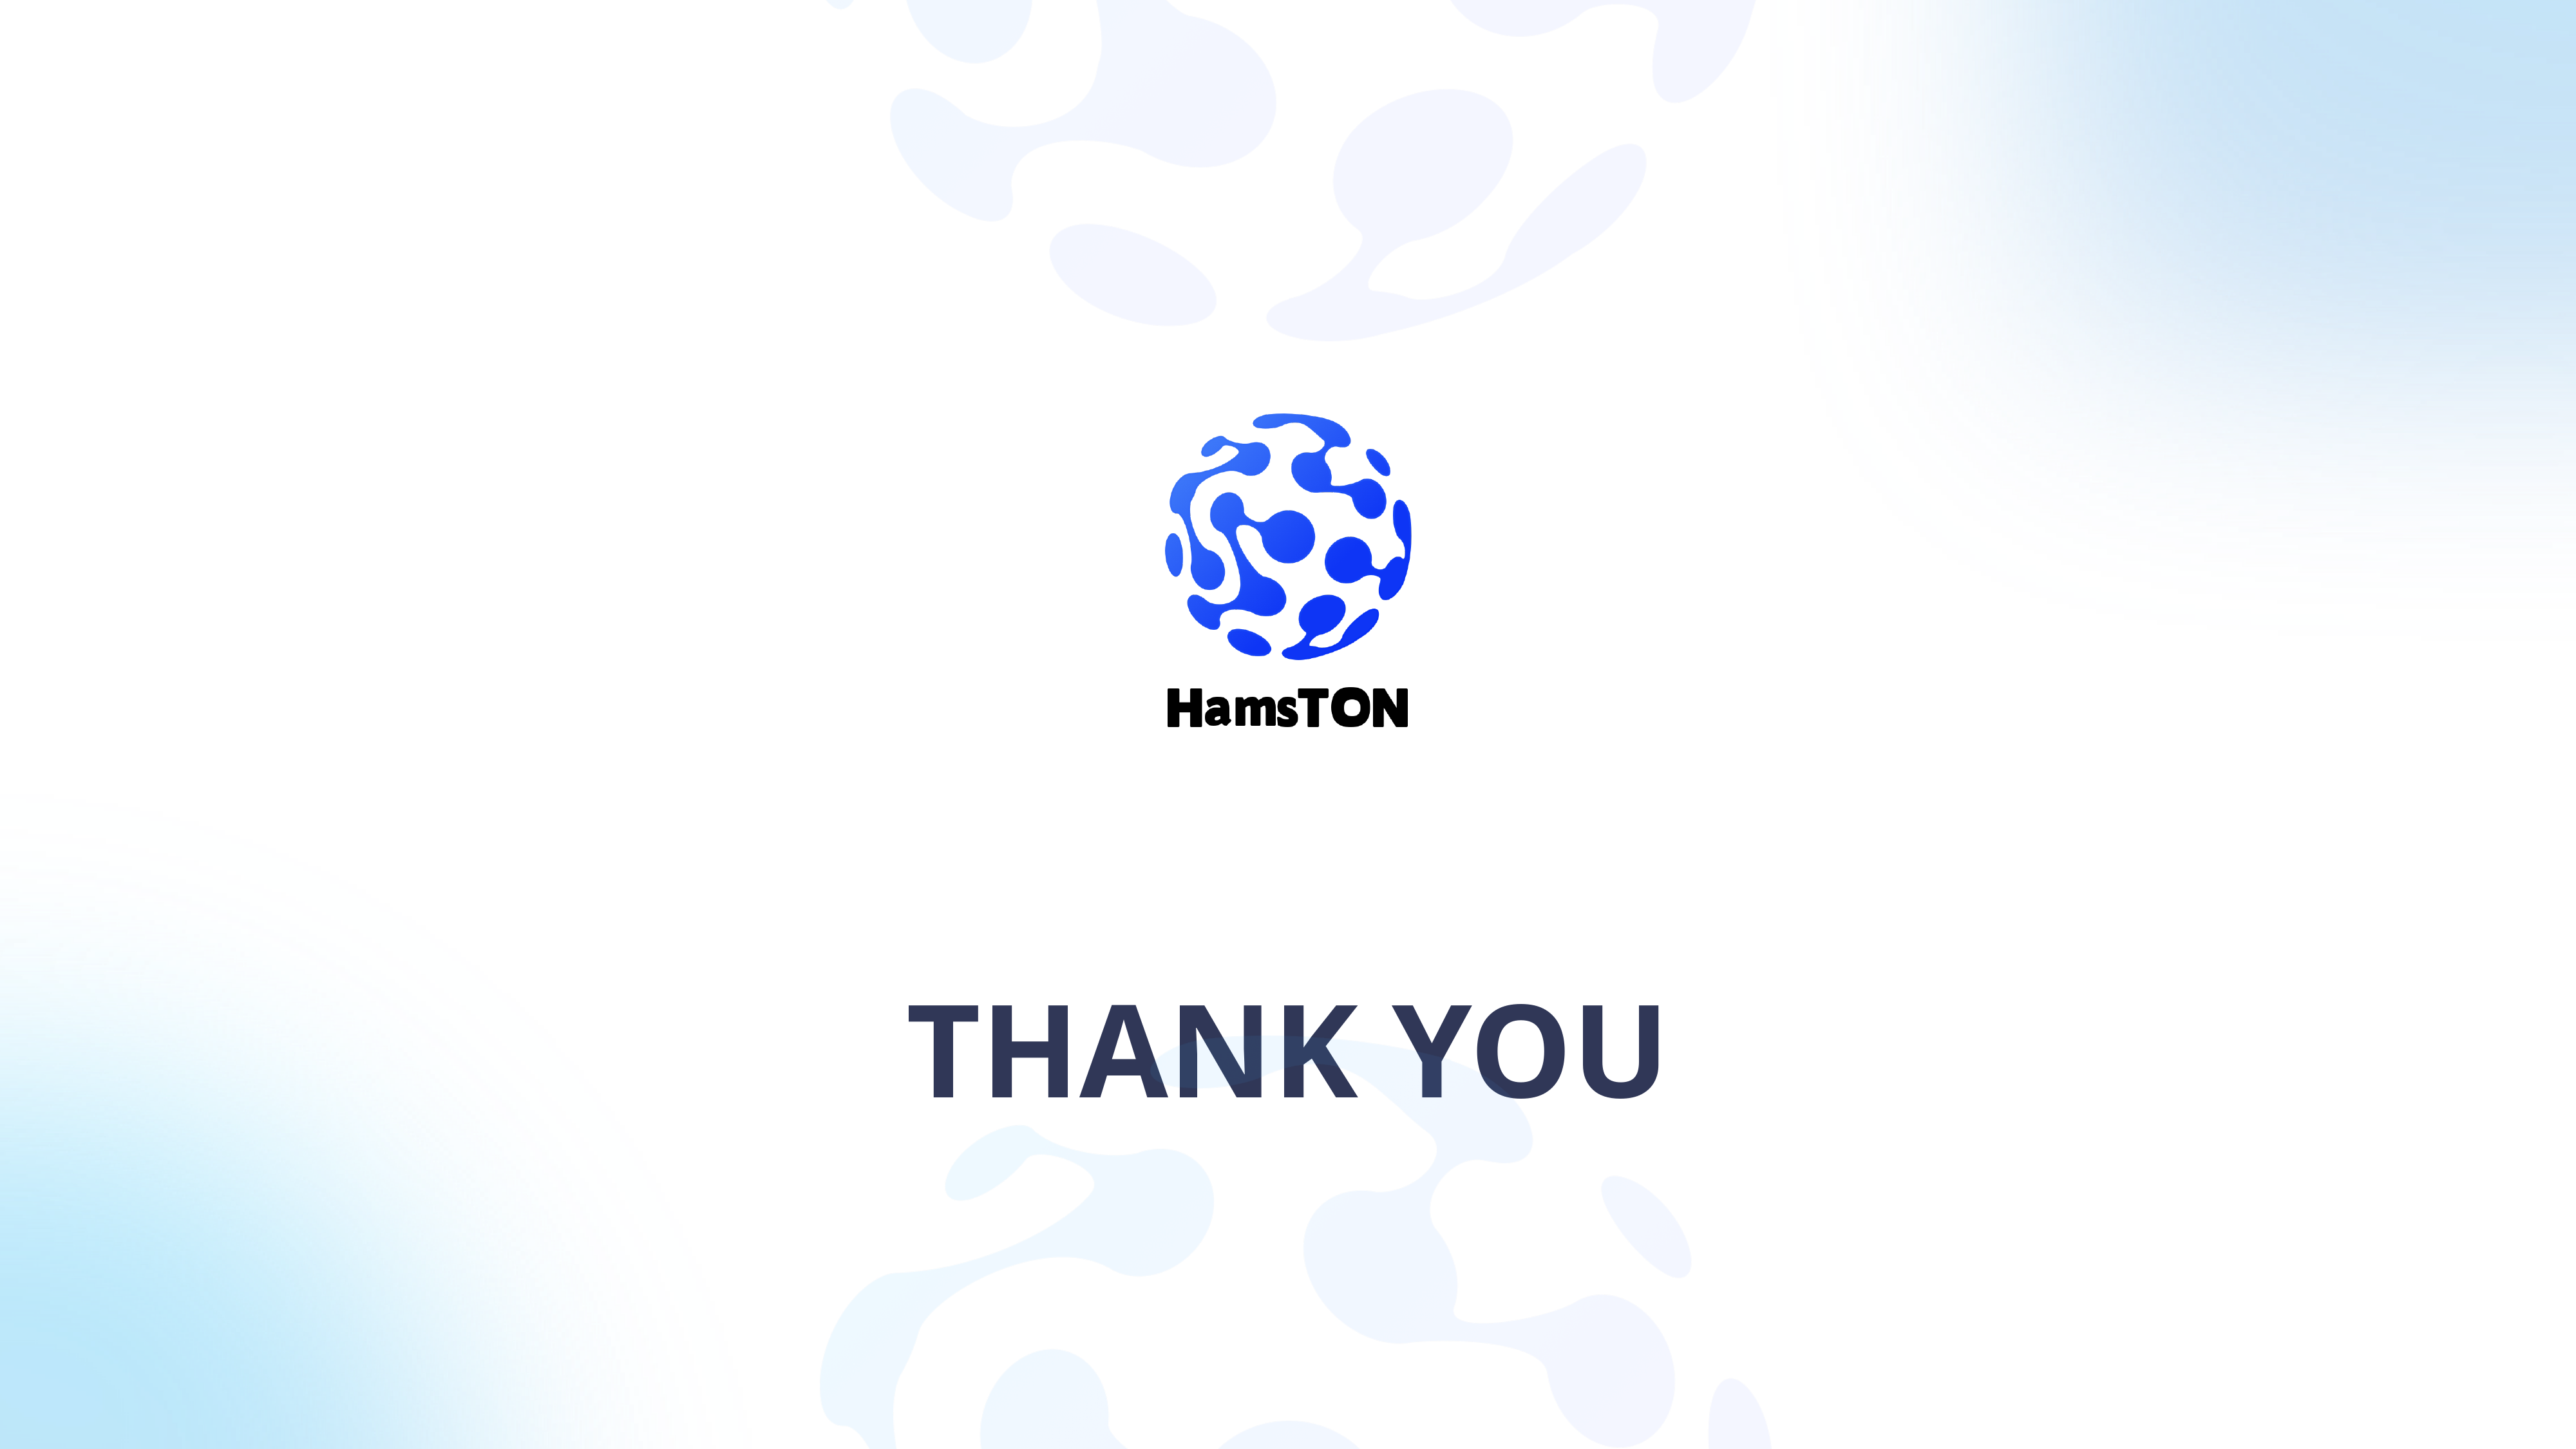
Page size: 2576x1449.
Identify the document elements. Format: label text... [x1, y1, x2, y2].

picture [801, 1036, 1775, 1449]
picture [1164, 413, 1412, 727]
picture [0, 792, 765, 1449]
picture [801, 0, 2576, 644]
text_box THANK YOU [892, 912, 1684, 1034]
